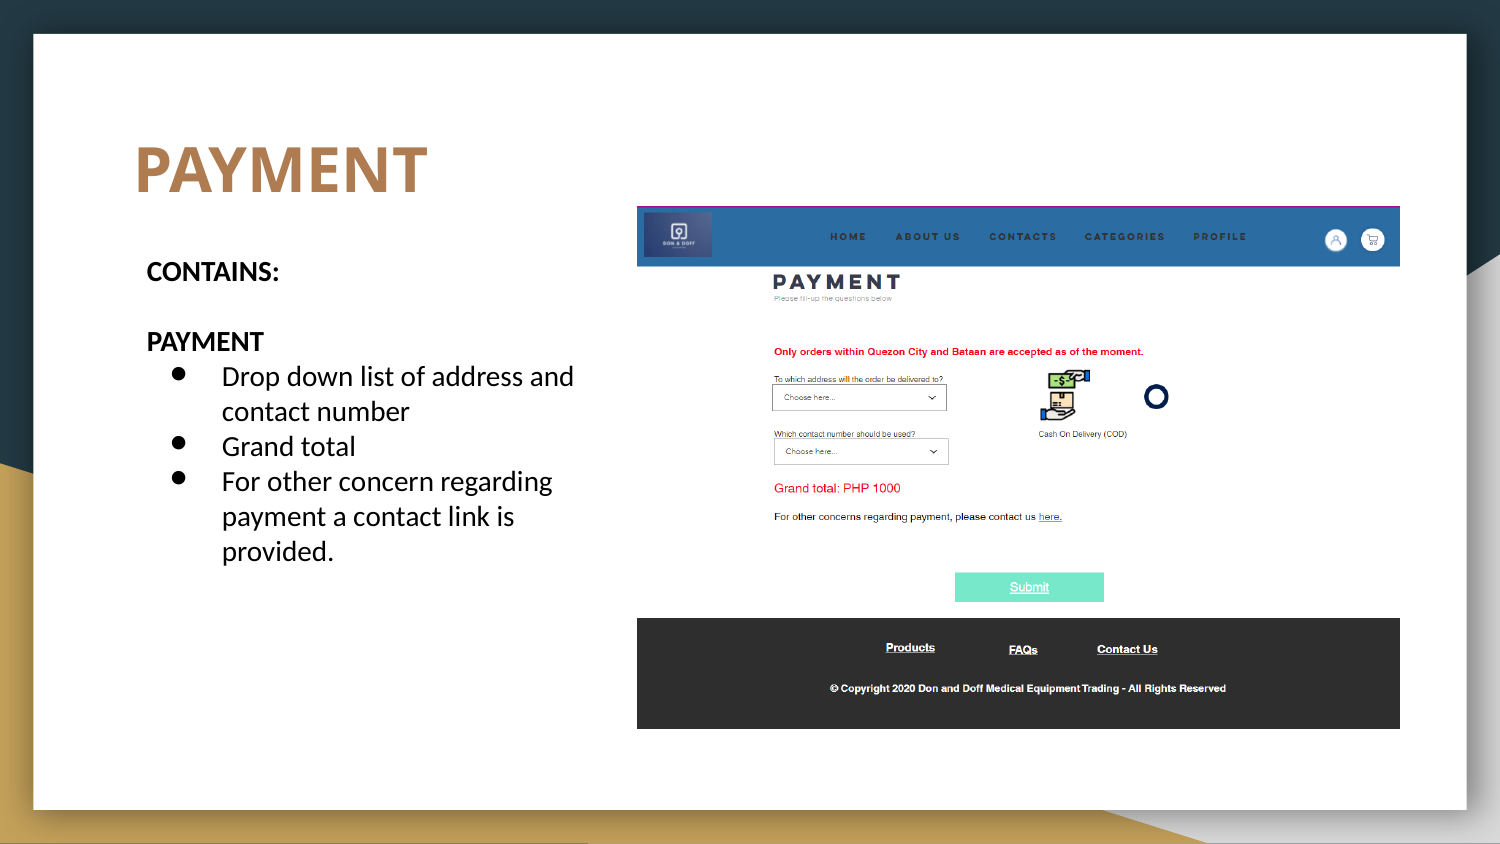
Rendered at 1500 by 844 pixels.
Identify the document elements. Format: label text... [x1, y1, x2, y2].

picture [637, 206, 1401, 729]
text_box CONTAINS: PAYMENT Drop down list of address and contact number Grand total For other concern regarding payment a contact link is provided. [131, 237, 638, 740]
title PAYMENT [118, 115, 1350, 272]
